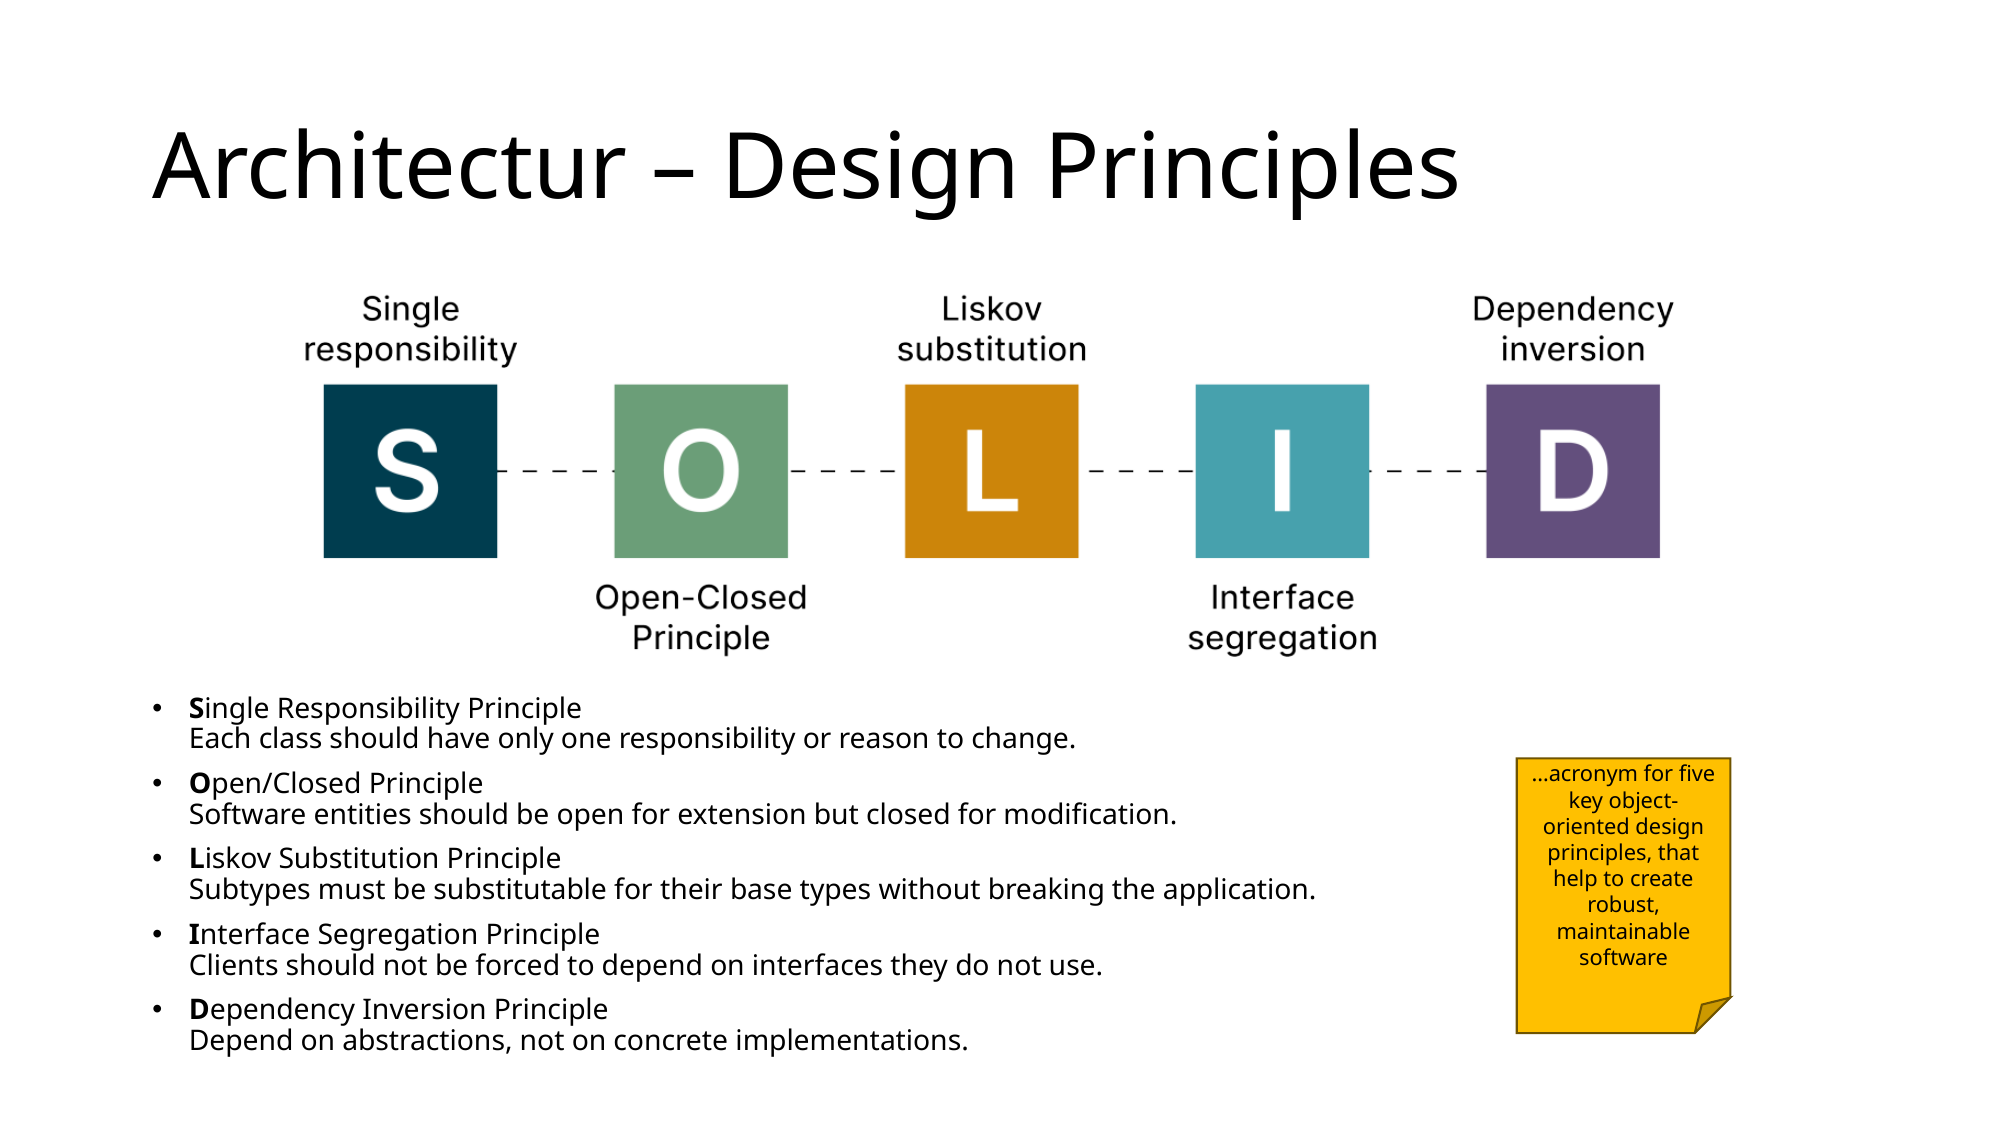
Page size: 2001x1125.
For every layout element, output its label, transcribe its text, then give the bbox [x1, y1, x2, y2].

text_box …acronym for five key object-oriented design principles, that help to create robust, maintainable software [1515, 757, 1734, 1035]
title Architectur – Design Principles [137, 59, 1863, 278]
list Single Responsibility Principle Each class should have only one responsibility or reason to change. Open/Closed Principle Software entities should be open for extension but closed for modification. Liskov Substitution Principle Subtypes must be substitutable for their base types without breaking the application. Interface Segregation Principle Clients should not be forced to depend on interfaces they do not use. Dependency Inversion Principle Depend on abstractions, not on concrete implementations. [137, 686, 1847, 1066]
picture [290, 277, 1694, 679]
